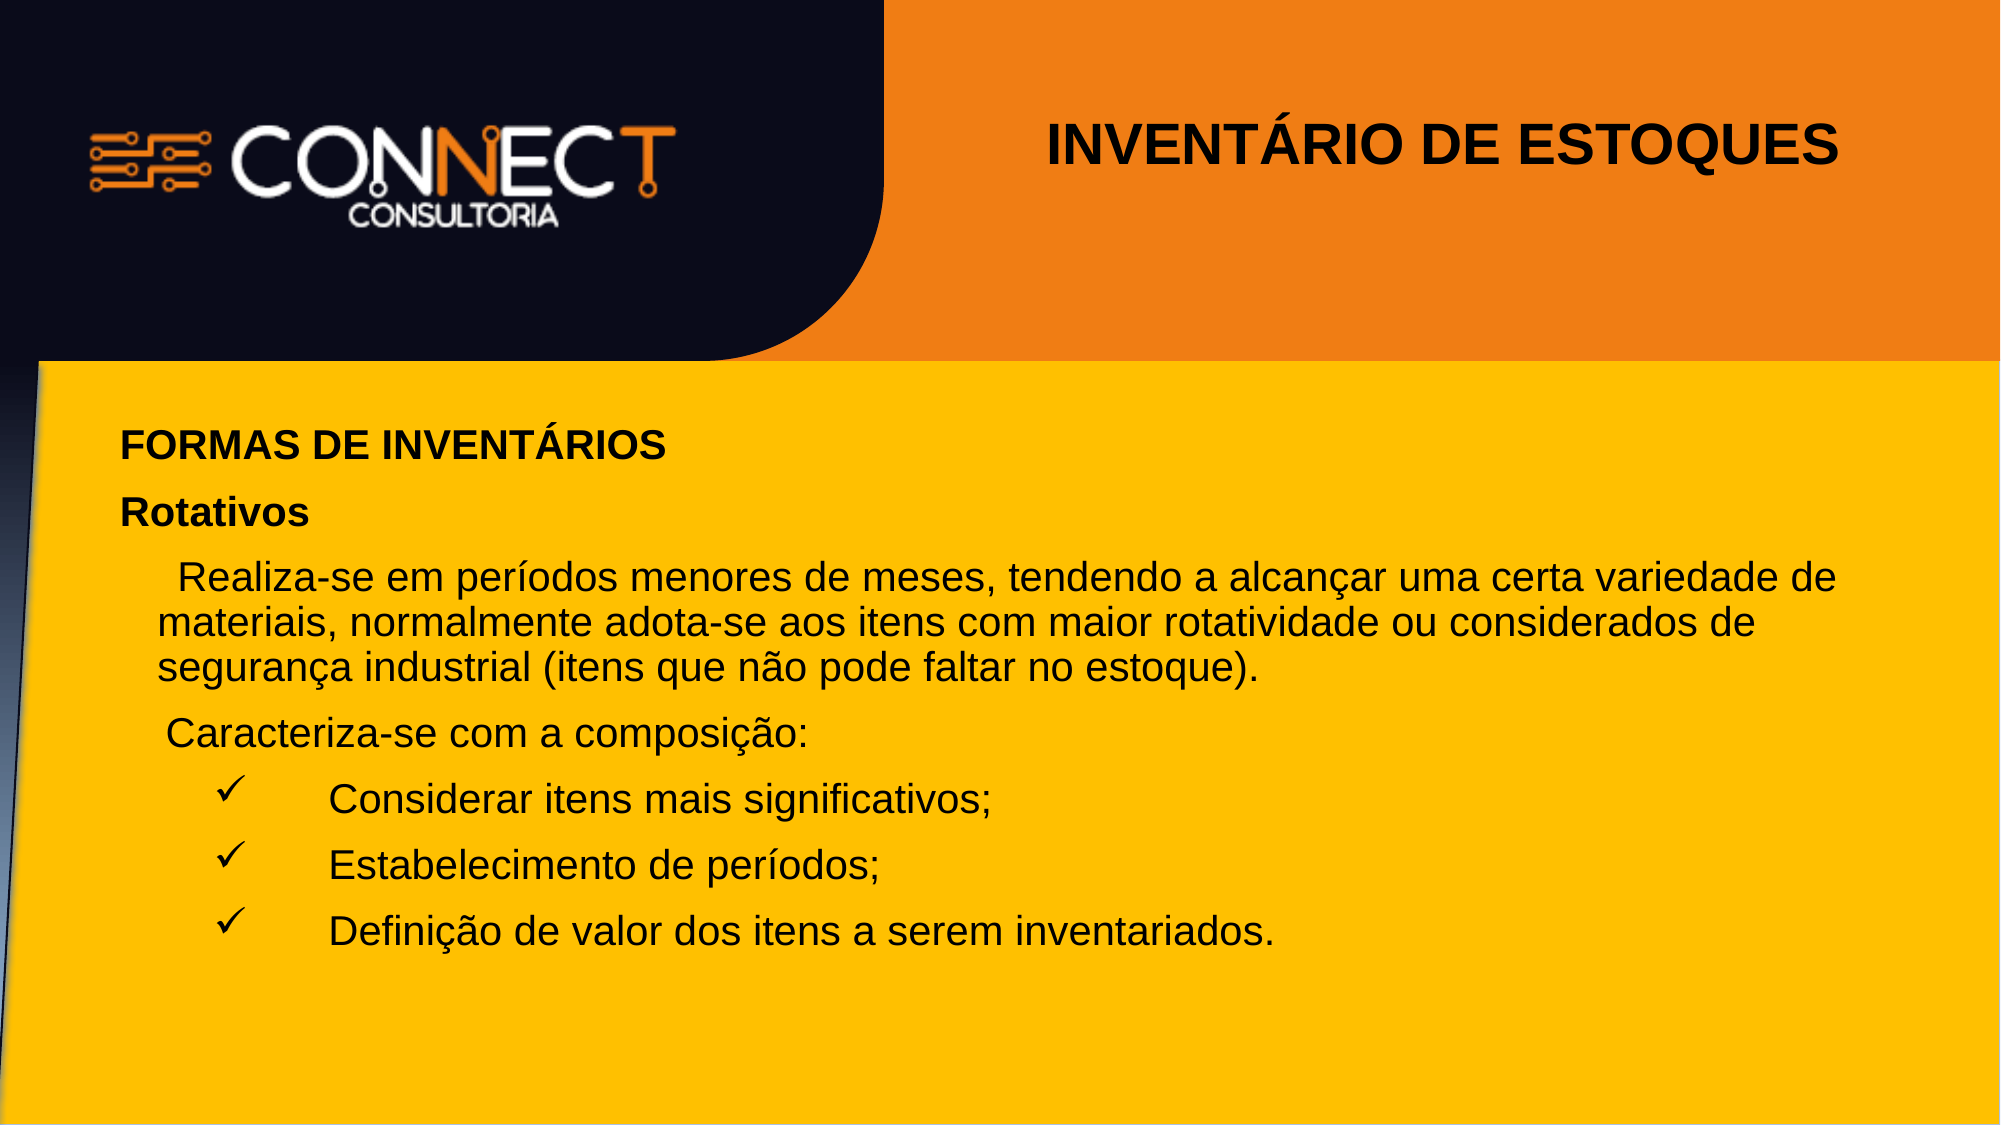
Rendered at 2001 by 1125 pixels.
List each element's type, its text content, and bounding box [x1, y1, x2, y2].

list FORMAS DE INVENTÁRIOS Rotativos Realiza-se em períodos menores de meses, tendendo a alcançar uma certa variedade de materiais, normalmente adota-se aos itens com maior rotatividade ou considerados de segurança industrial (itens que não pode faltar no estoque). Caracteriza-se com a composição: Considerar itens mais significativos; Estabelecimento de períodos; Definição de valor dos itens a serem inventariados. [104, 416, 1924, 1012]
picture [68, 99, 717, 261]
title INVENTÁRIO DE ESTOQUES [885, 90, 2000, 202]
